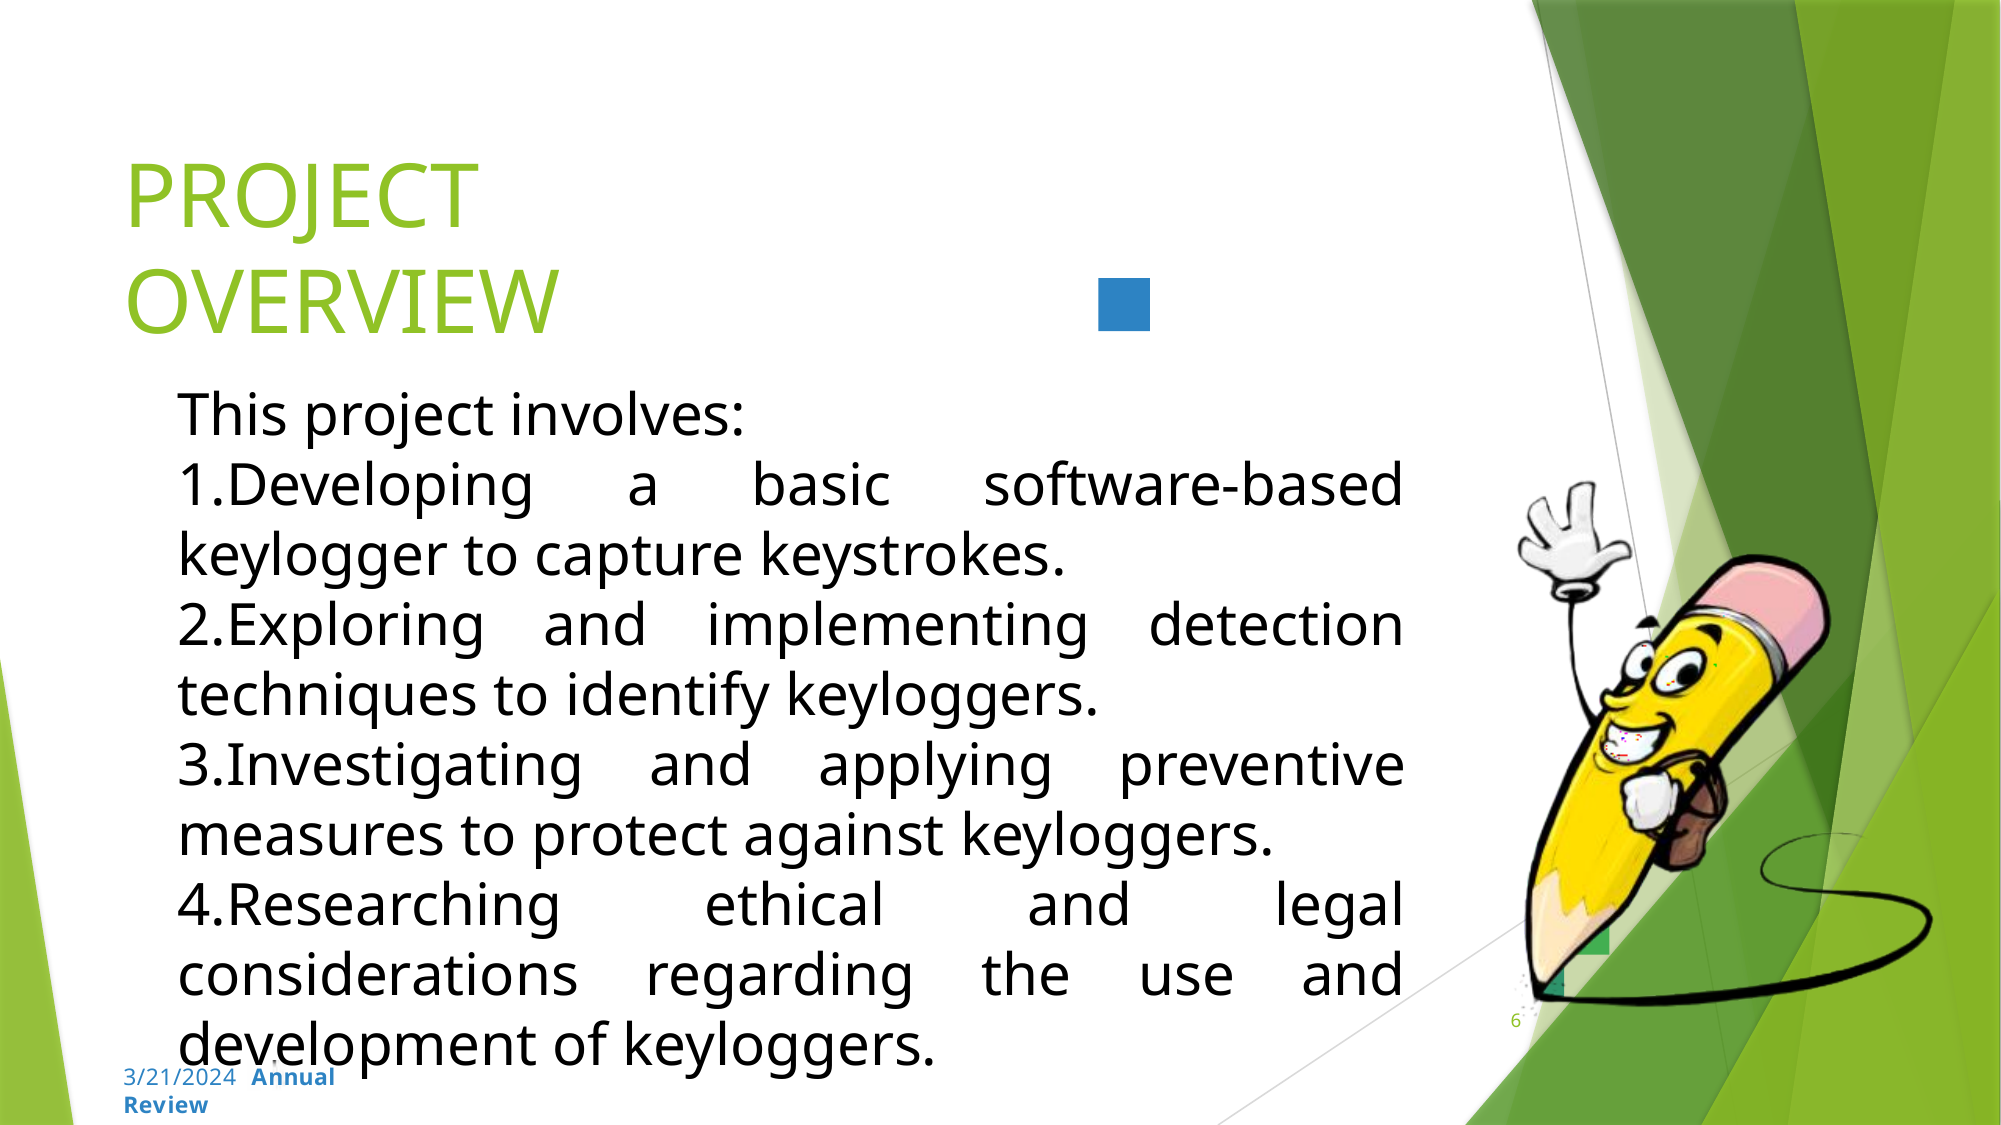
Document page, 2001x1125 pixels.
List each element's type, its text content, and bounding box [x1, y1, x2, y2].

picture [110, 1060, 463, 1095]
slide_number 6 [1409, 1068, 1522, 1125]
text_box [1419, 433, 2000, 1060]
text_box [1098, 278, 1150, 332]
text_box This project involves: Developing a basic software-based keylogger to capture keystrokes. Exploring and implementing detection techniques to identify keyloggers. Investigating and applying preventive measures to protect against keyloggers. Researching ethical and legal considerations regarding the use and development of keyloggers. [162, 370, 1421, 1085]
title PROJECT OVERVIEW [121, 136, 985, 352]
text_box 3/21/2024 Annual Review [121, 1104, 417, 1118]
